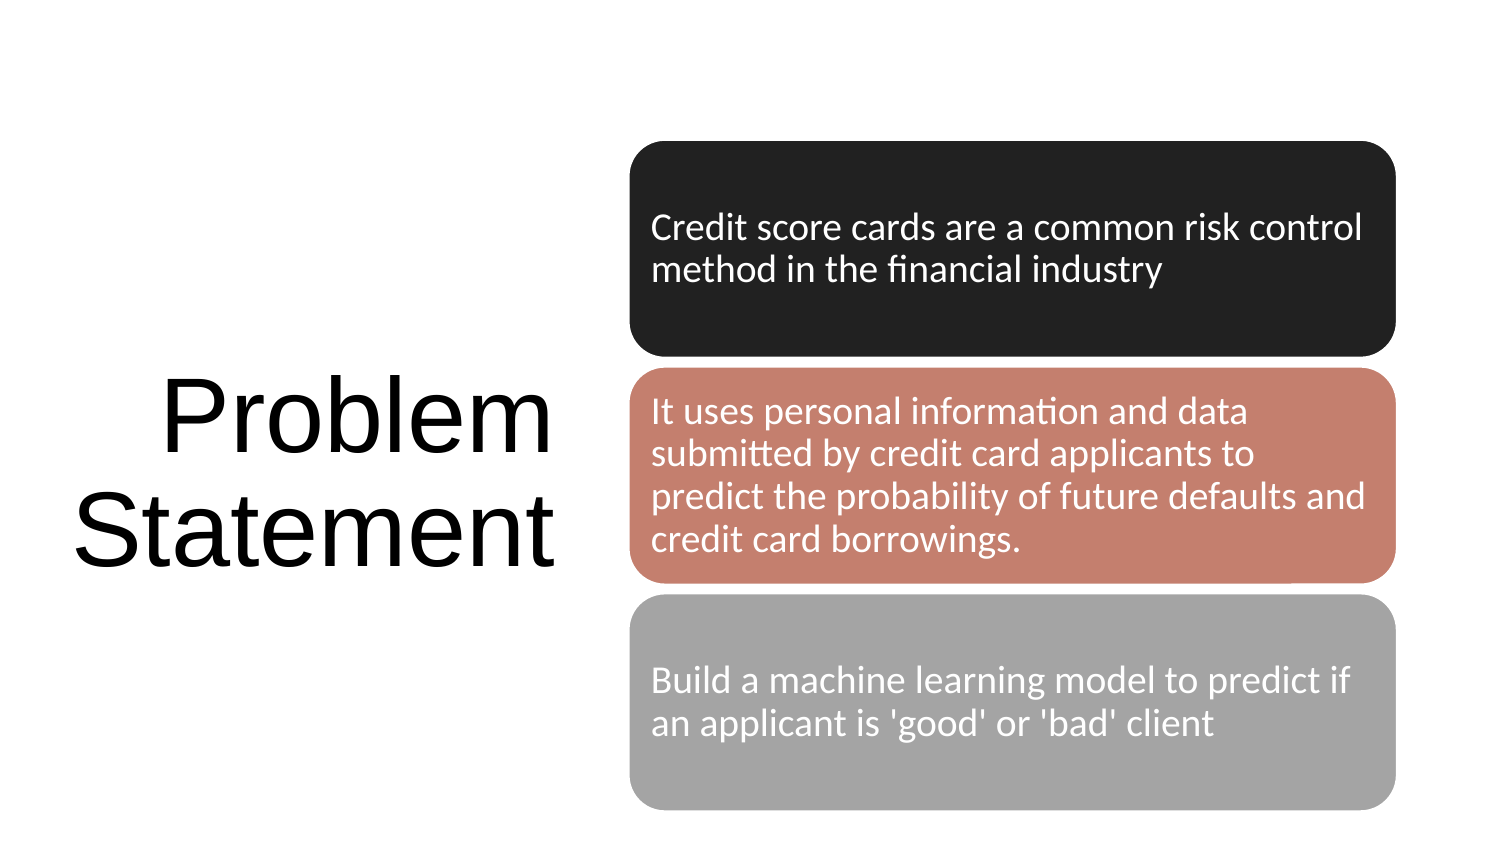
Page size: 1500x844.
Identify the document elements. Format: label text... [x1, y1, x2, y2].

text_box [628, 139, 1398, 812]
title Problem Statement [58, 131, 567, 819]
